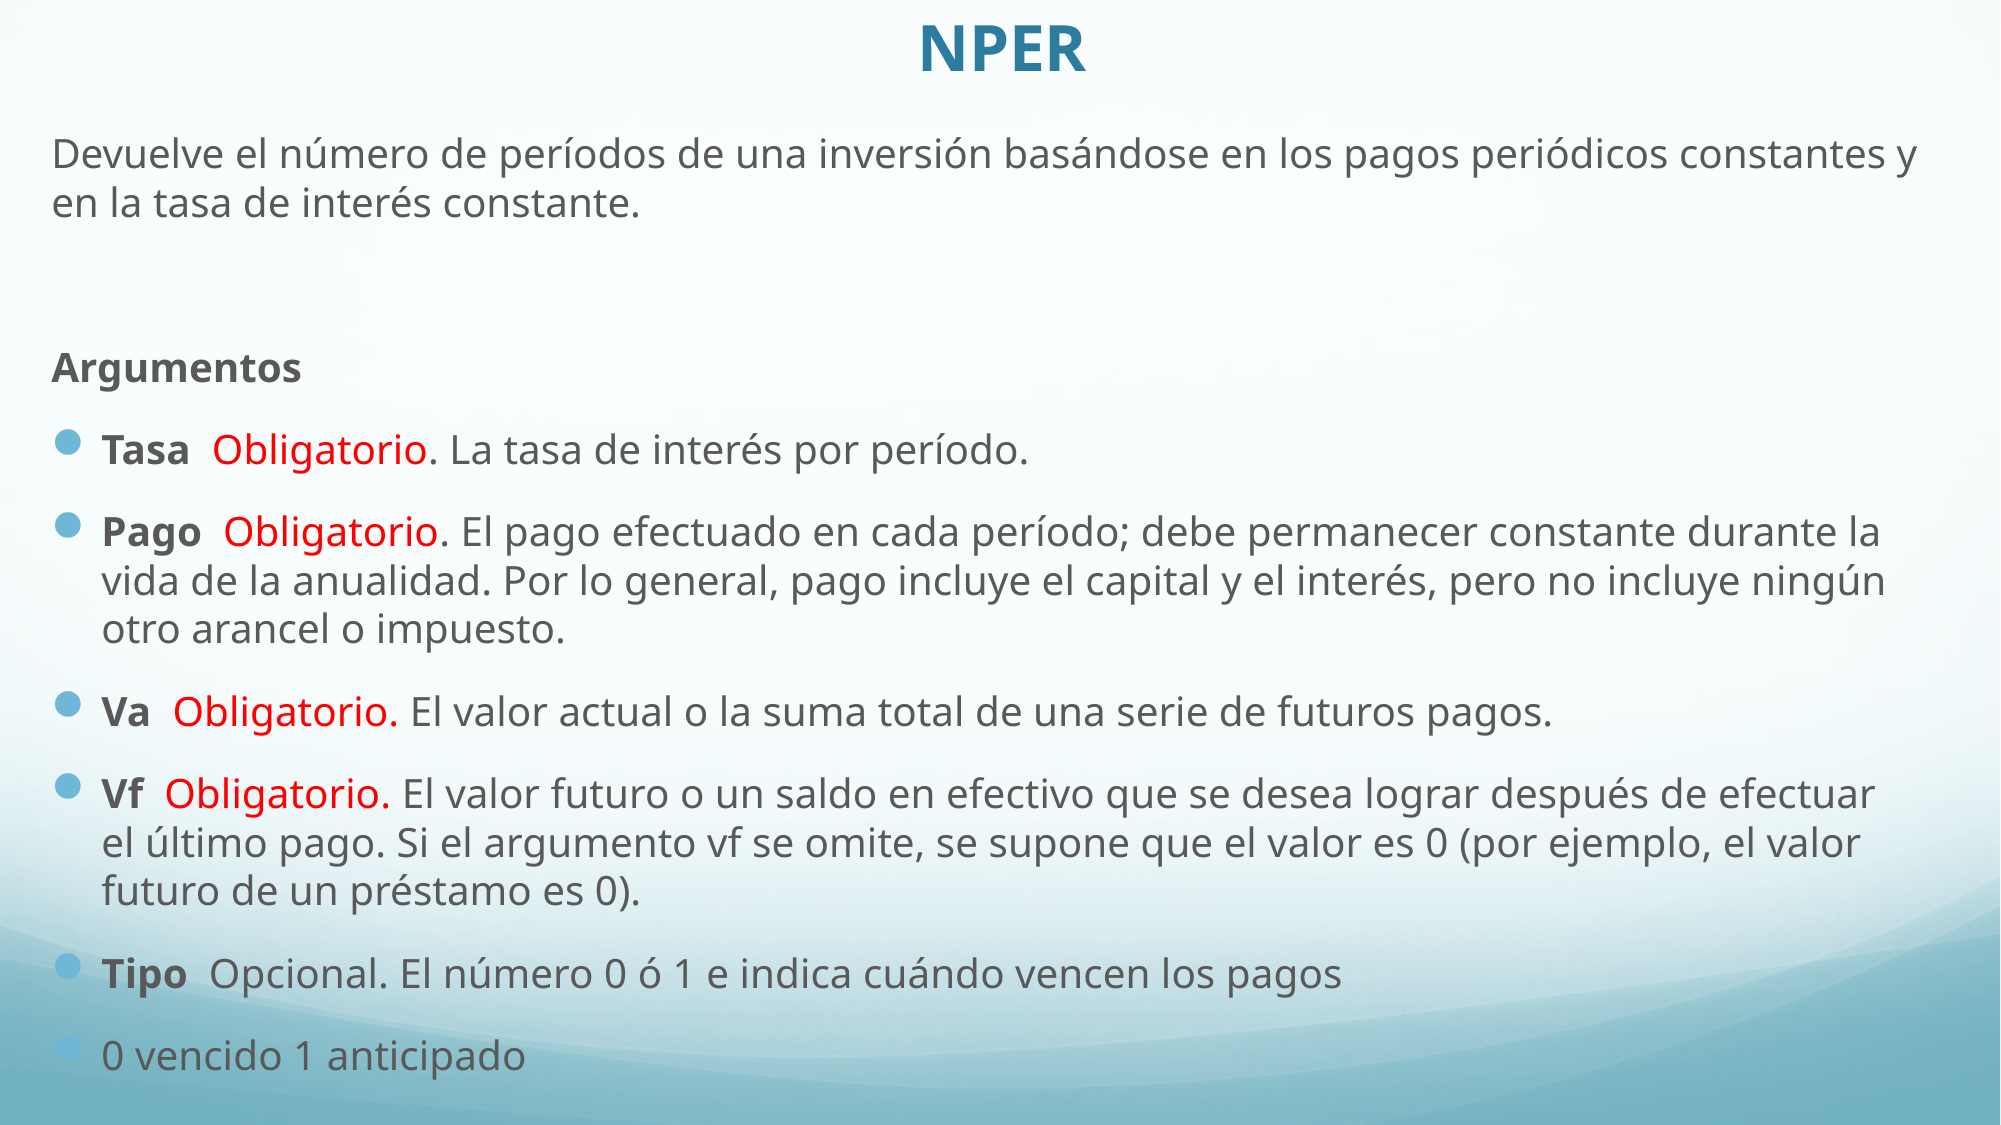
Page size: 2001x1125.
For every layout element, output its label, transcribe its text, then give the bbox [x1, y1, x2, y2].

title NPER [102, 0, 1903, 92]
list Devuelve el número de períodos de una inversión basándose en los pagos periódicos constantes y en la tasa de interés constante. Argumentos Tasa Obligatorio. La tasa de interés por período. Pago Obligatorio. El pago efectuado en cada período; debe permanecer constante durante la vida de la anualidad. Por lo general, pago incluye el capital y el interés, pero no incluye ningún otro arancel o impuesto. Va Obligatorio. El valor actual o la suma total de una serie de futuros pagos. Vf Obligatorio. El valor futuro o un saldo en efectivo que se desea lograr después de efectuar el último pago. Si el argumento vf se omite, se supone que el valor es 0 (por ejemplo, el valor futuro de un préstamo es 0). Tipo Opcional. El número 0 ó 1 e indica cuándo vencen los pagos 0 vencido 1 anticipado [36, 120, 1937, 1090]
